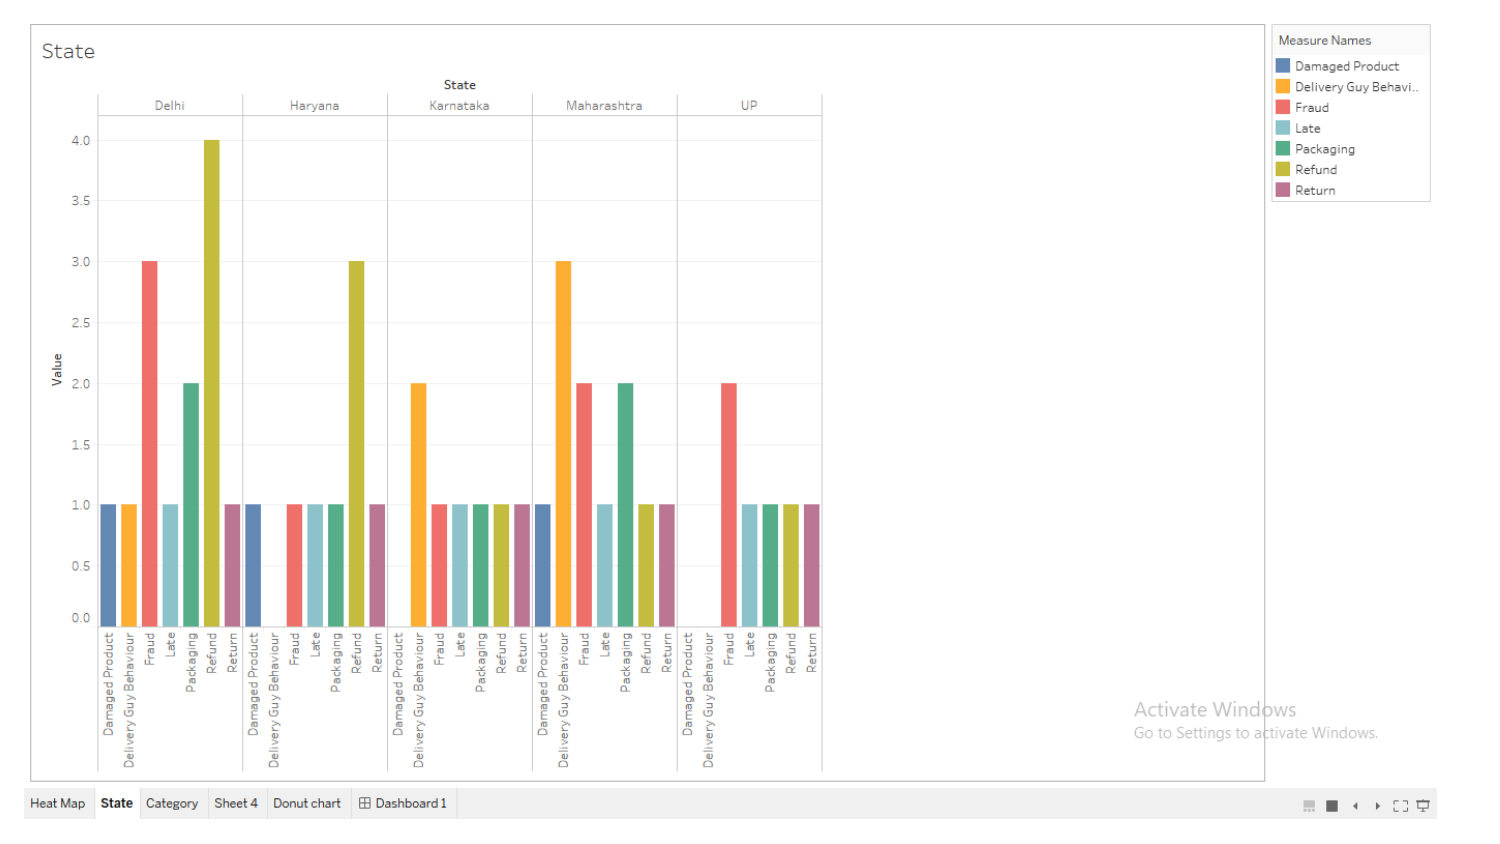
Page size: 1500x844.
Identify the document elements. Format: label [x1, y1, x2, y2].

picture [24, 24, 1437, 819]
